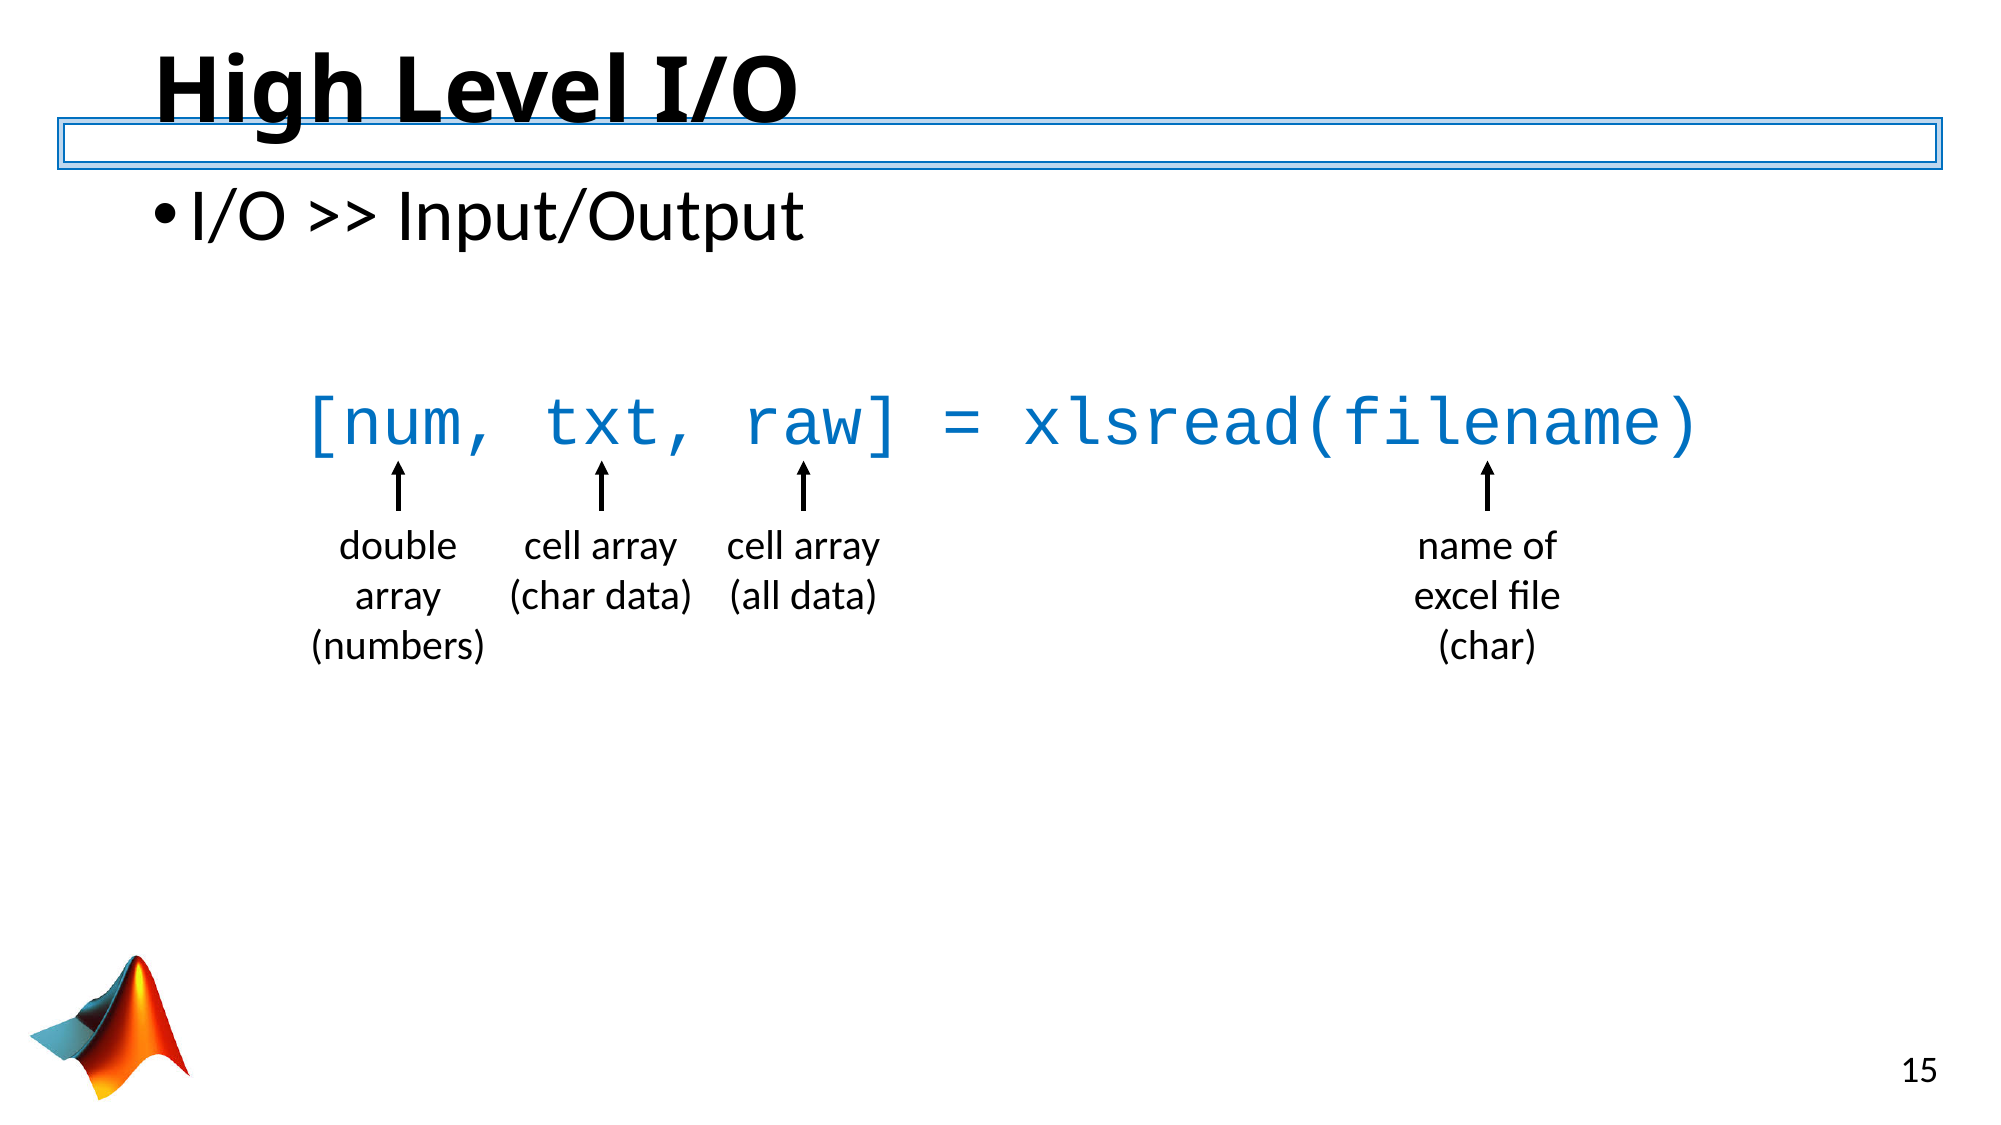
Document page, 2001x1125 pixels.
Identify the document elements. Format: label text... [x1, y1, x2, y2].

title High Level I/O [137, 16, 1863, 168]
text_box cell array (all data) [709, 510, 898, 626]
picture [22, 948, 199, 1103]
text_box name of excel file (char) [1393, 510, 1582, 676]
text_box double array (numbers) [294, 510, 503, 676]
list I/O >> Input/Output [num, txt, raw] = xlsread(filename) [137, 168, 1863, 906]
text_box 15 [1885, 1037, 1974, 1098]
text_box cell array (char data) [491, 510, 709, 626]
